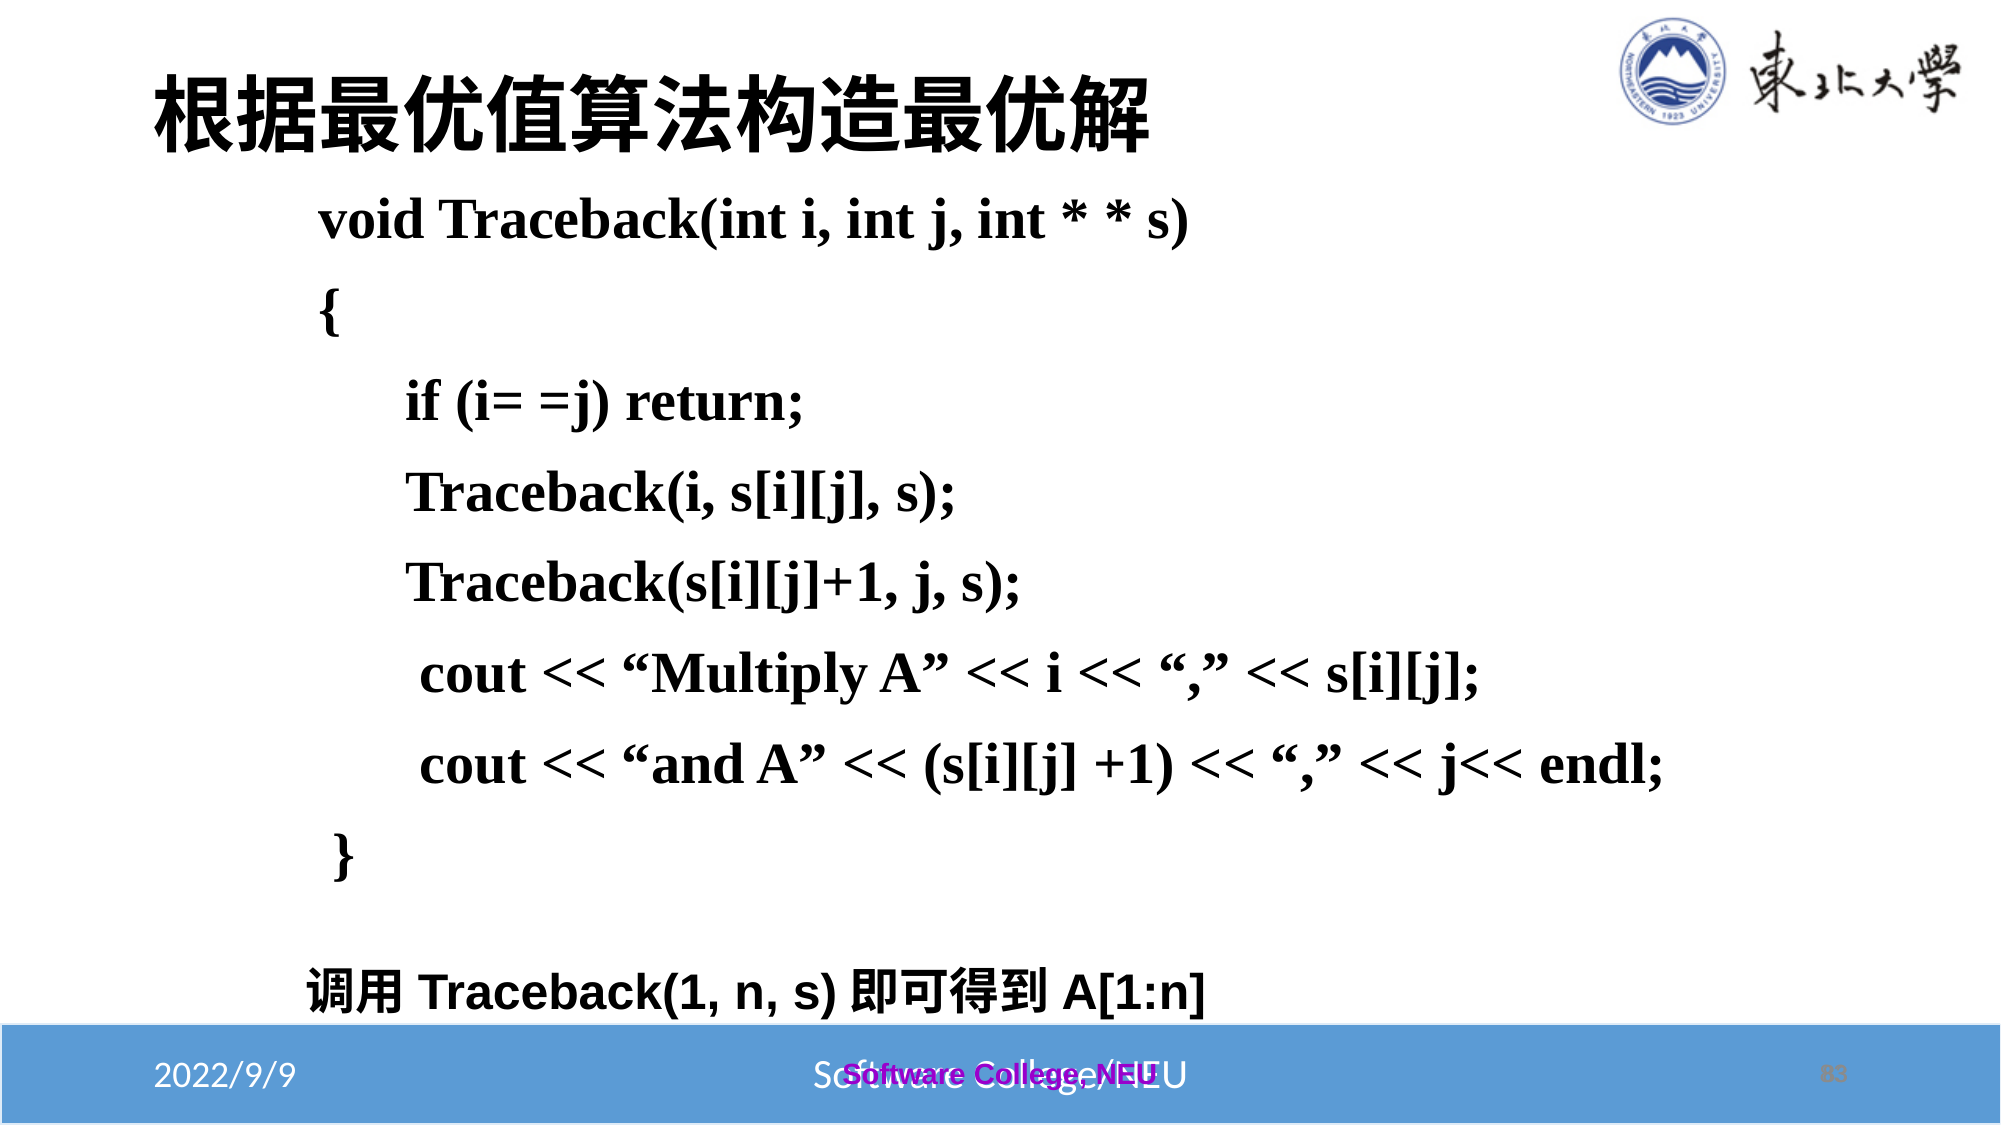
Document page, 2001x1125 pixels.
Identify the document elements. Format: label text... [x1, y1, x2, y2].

list void Traceback(int i, int j, int * * s) { if (i= =j) return; Traceback(i, s[i][j], s); Traceback(s[i][j]+1, j, s); cout << “Multiply A” << i << “,” << s[i][j]; cout << “and A” << (s[i][j] +1) << “,” << j<< endl; } [303, 172, 1691, 932]
footer Software College, NEU [662, 1042, 1338, 1103]
text_box 调用Traceback(1, n, s)即可得到A[1:n] [291, 952, 1449, 1027]
picture [1605, 4, 1987, 135]
slide_number 83 [1412, 1042, 1863, 1103]
title 根据最优值算法构造最优解 [137, 59, 1863, 278]
